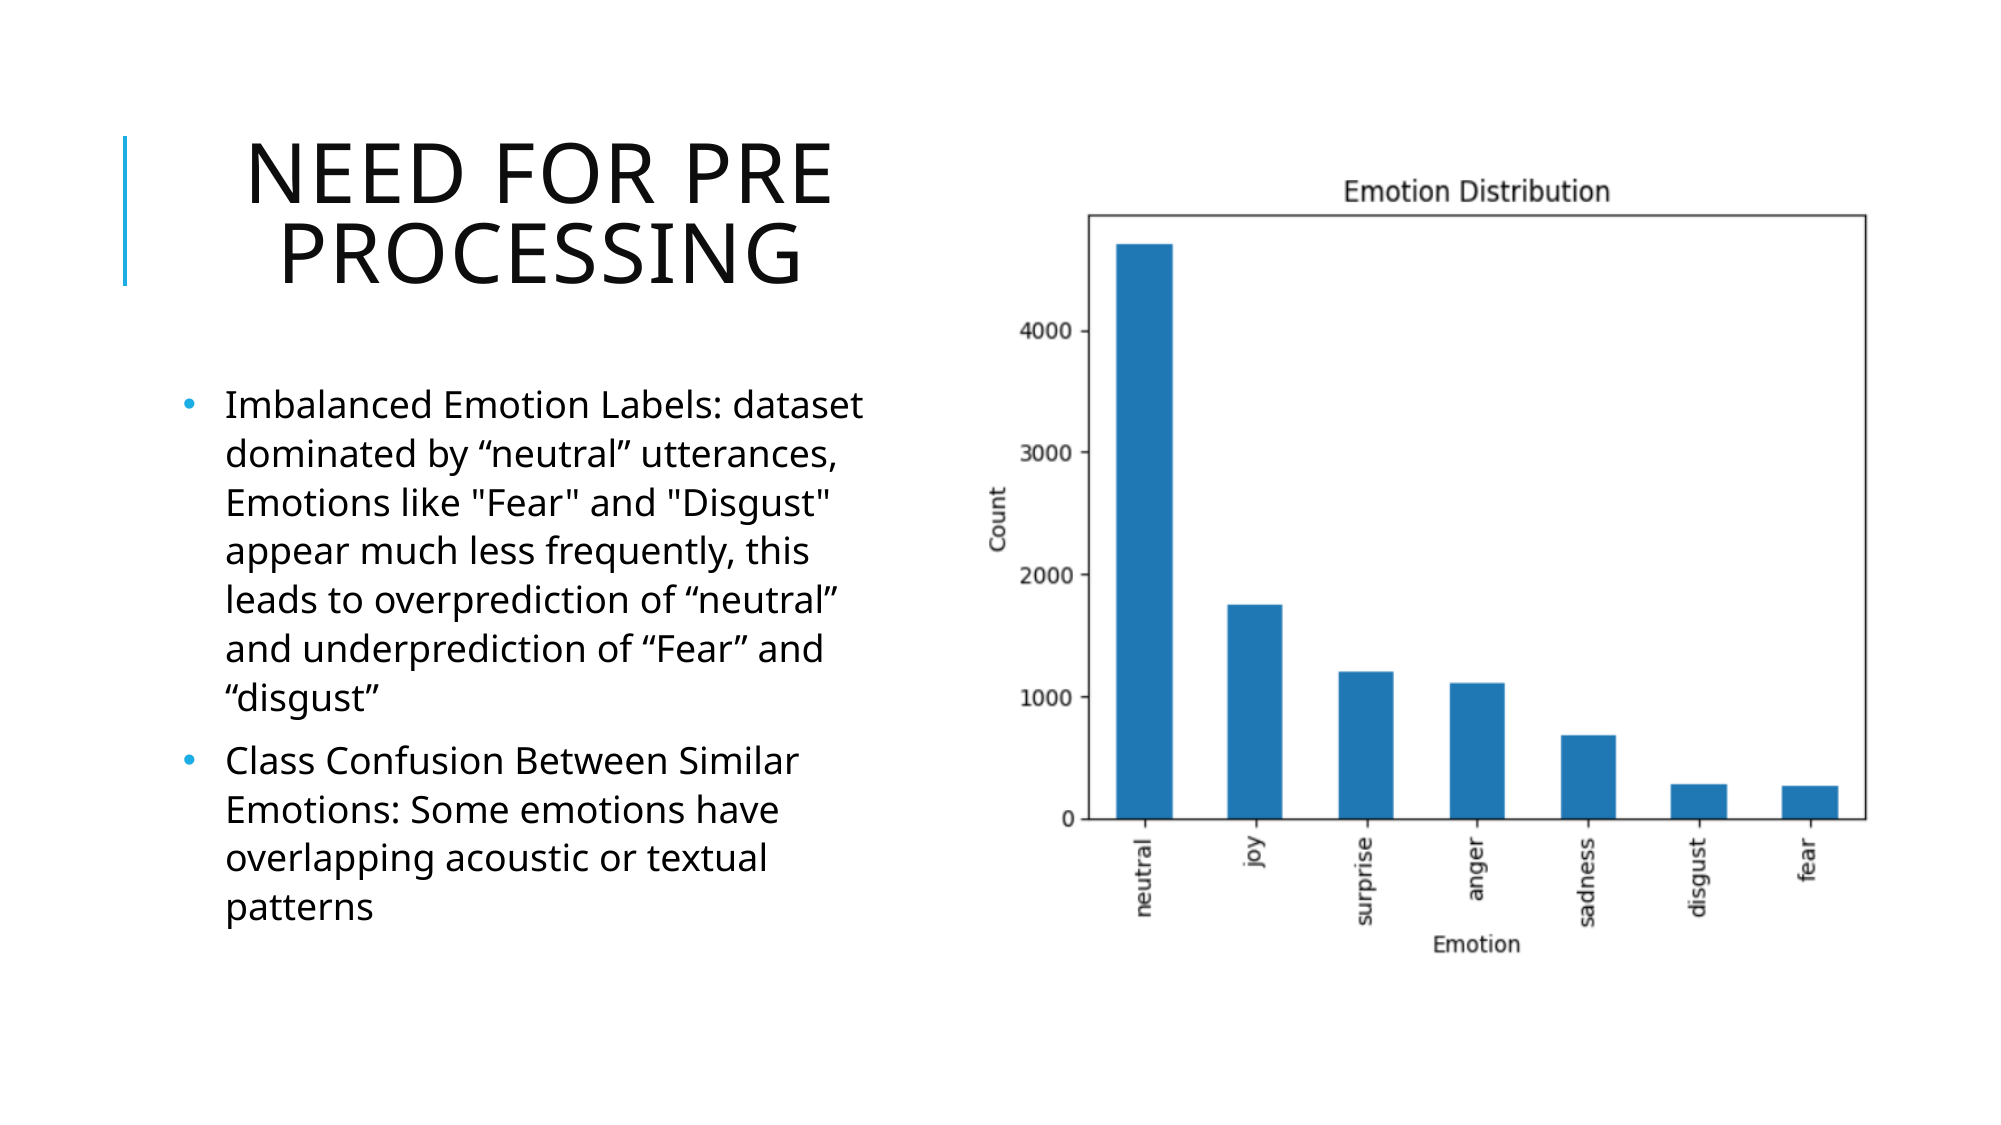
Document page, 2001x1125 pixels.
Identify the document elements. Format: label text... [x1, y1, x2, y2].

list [974, 164, 1870, 957]
list Imbalanced Emotion Labels: dataset dominated by “neutral” utterances, Emotions like "Fear" and "Disgust" appear much less frequently, this leads to overprediction of “neutral” and underprediction of “Fear” and “disgust” Class Confusion Between Similar Emotions: Some emotions have overlapping acoustic or textual patterns [168, 370, 888, 988]
title NEED For PRE Processing [168, 77, 915, 363]
